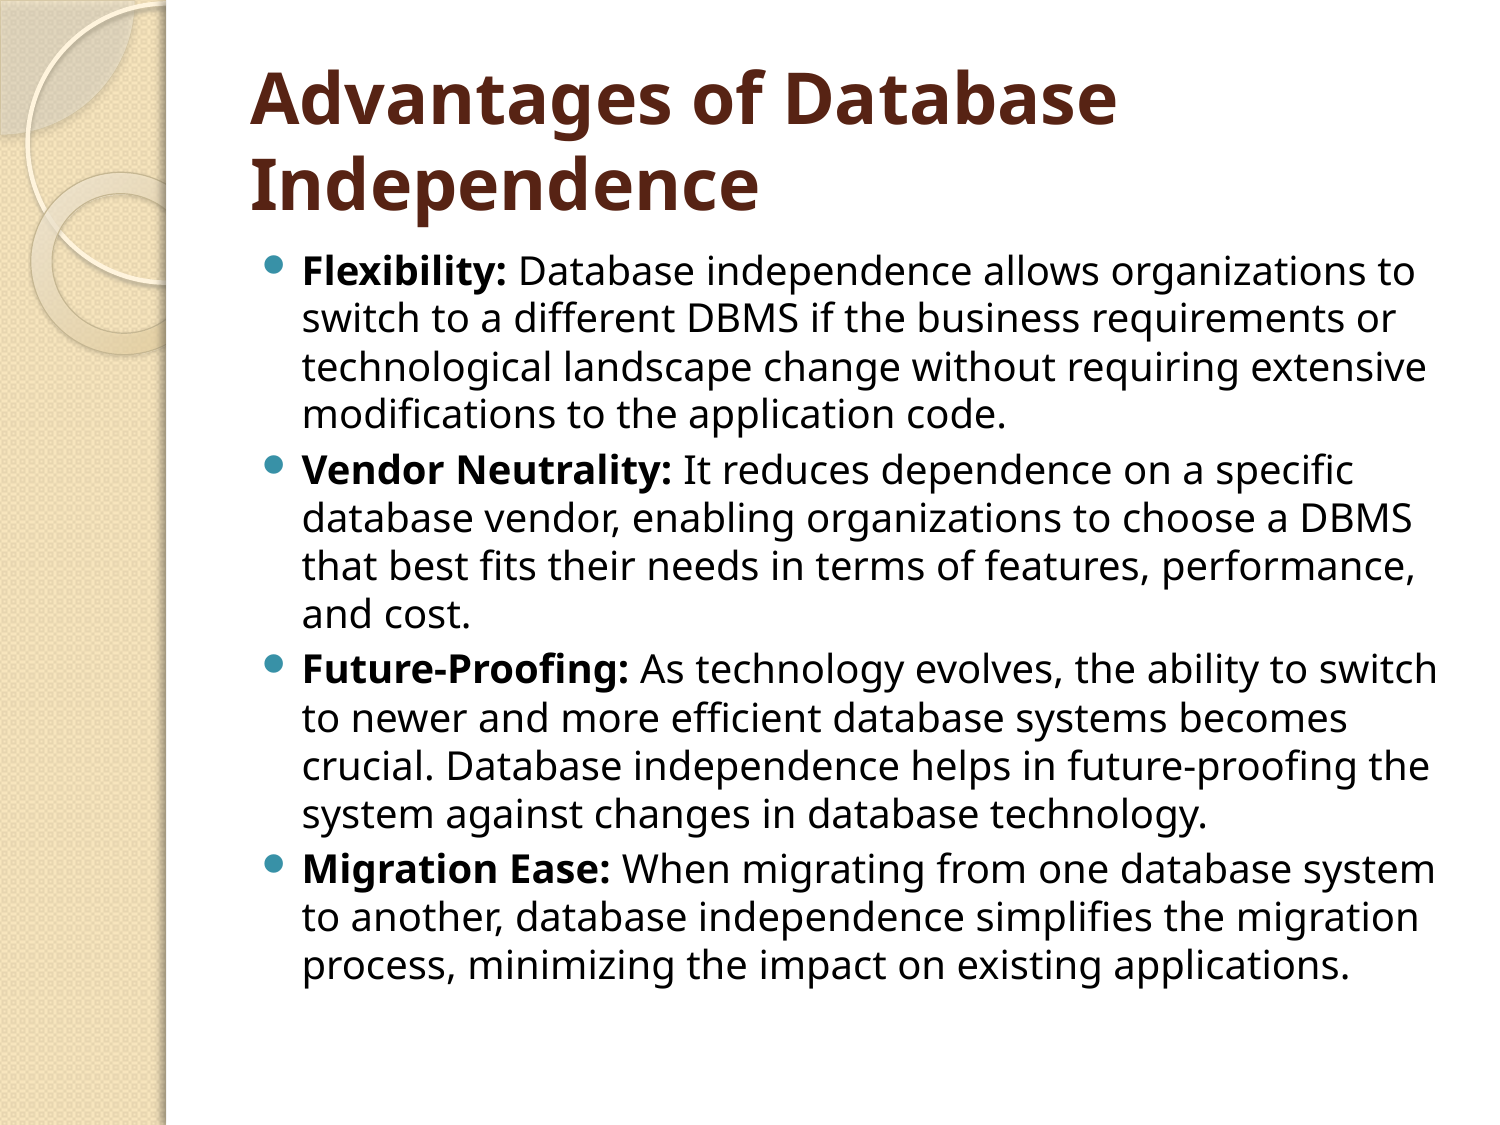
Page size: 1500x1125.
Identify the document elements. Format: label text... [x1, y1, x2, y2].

title Advantages of Database Independence [235, 45, 1466, 233]
list Flexibility: Database independence allows organizations to switch to a different DBMS if the business requirements or technological landscape change without requiring extensive modifications to the application code. Vendor Neutrality: It reduces dependence on a specific database vendor, enabling organizations to choose a DBMS that best fits their needs in terms of features, performance, and cost. Future-Proofing: As technology evolves, the ability to switch to newer and more efficient database systems becomes crucial. Database independence helps in future-proofing the system against changes in database technology. Migration Ease: When migrating from one database system to another, database independence simplifies the migration process, minimizing the impact on existing applications. [235, 237, 1466, 1025]
